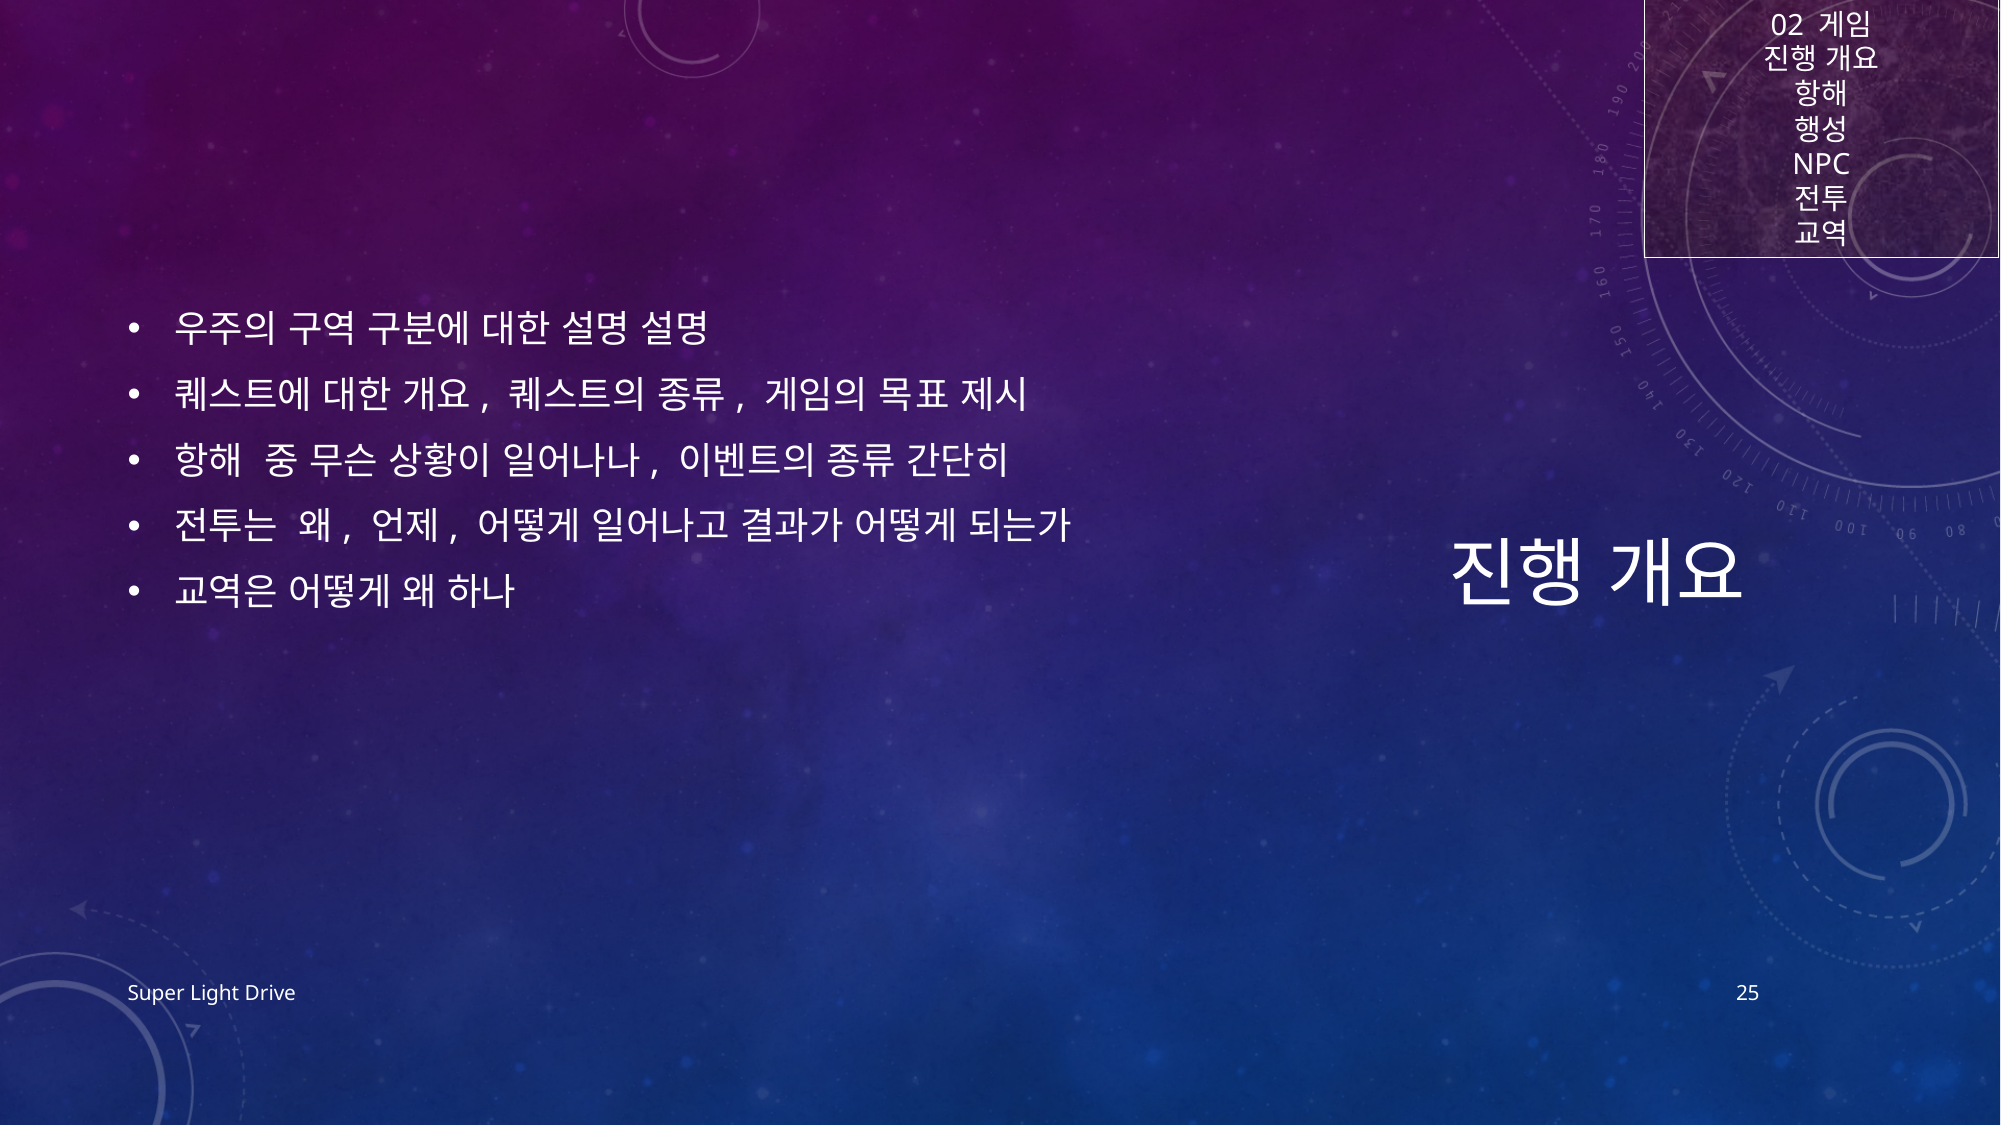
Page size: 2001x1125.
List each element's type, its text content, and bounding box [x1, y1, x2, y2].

slide_number 25 [1684, 963, 1775, 1025]
footer Super Light Drive [112, 963, 1397, 1025]
list 우주의 구역 구분에 대한 설명 설명 퀘스트에 대한 개요, 퀘스트의 종류, 게임의 목표 제시 항해 중 무슨 상황이 일어나나, 이벤트의 종류 간단히 전투는 왜, 언제, 어떻게 일어나고 결과가 어떻게 되는가 교역은 어떻게 왜 하나 [112, 99, 1398, 950]
picture [0, 0, 2001, 1125]
text_box 02 게임 진행 개요 항해 행성 NPC 전투 교역 [1644, 0, 1999, 258]
title 진행 개요 [1420, 99, 1775, 950]
